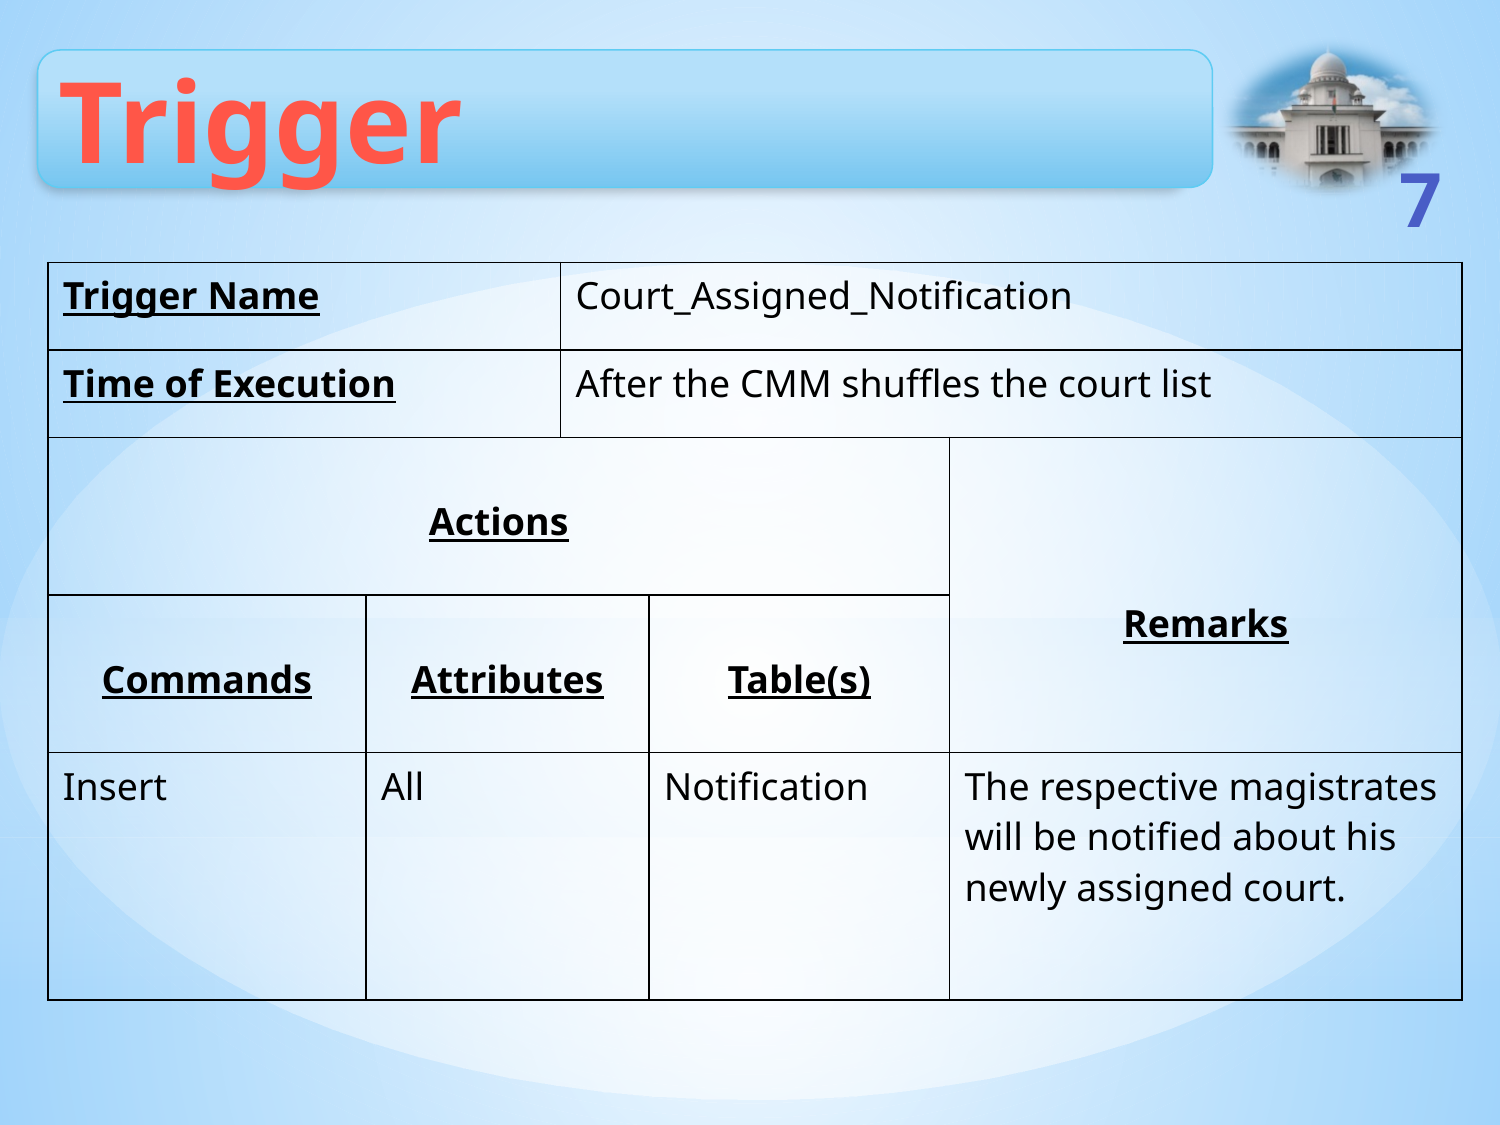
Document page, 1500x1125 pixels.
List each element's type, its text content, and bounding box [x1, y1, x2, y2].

table_cell Commands [49, 596, 365, 752]
table_header Court_Assigned_Notification [561, 263, 1461, 349]
slide_number 7 [1362, 162, 1479, 244]
table_cell After the CMM shuffles the court list [561, 351, 1461, 437]
table_header Trigger Name [49, 263, 560, 349]
table_cell Table(s) [650, 596, 949, 752]
table_cell Actions [49, 438, 949, 594]
table_cell The respective magistrates will be notified about his newly assigned court. [950, 753, 1461, 999]
table_cell Time of Execution [49, 351, 560, 437]
table_cell Attributes [367, 596, 648, 752]
table_cell All [367, 753, 648, 999]
text_box Trigger [36, 49, 1206, 189]
table_cell Notification [650, 753, 949, 999]
table_cell Remarks [950, 438, 1461, 752]
picture [1212, 34, 1453, 203]
table_cell Insert [49, 753, 365, 999]
